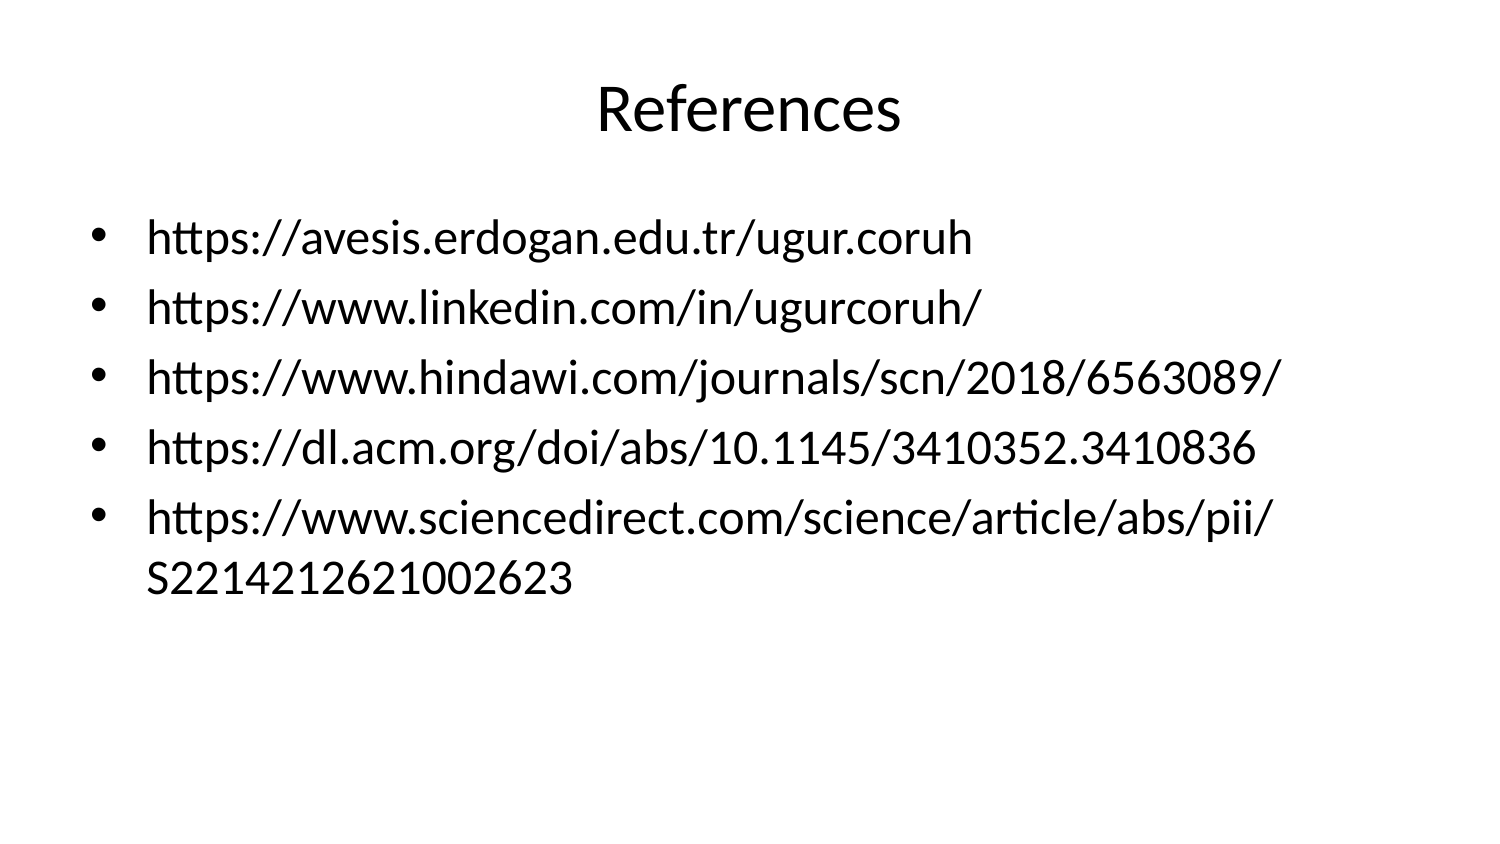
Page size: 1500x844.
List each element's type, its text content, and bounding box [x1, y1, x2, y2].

list https://avesis.erdogan.edu.tr/ugur.coruh https://www.linkedin.com/in/ugurcoruh/ https://www.hindawi.com/journals/scn/2018/6563089/ https://dl.acm.org/doi/abs/10.1145/3410352.3410836 https://www.sciencedirect.com/science/article/abs/pii/S2214212621002623 [75, 196, 1425, 754]
title References [75, 33, 1425, 175]
